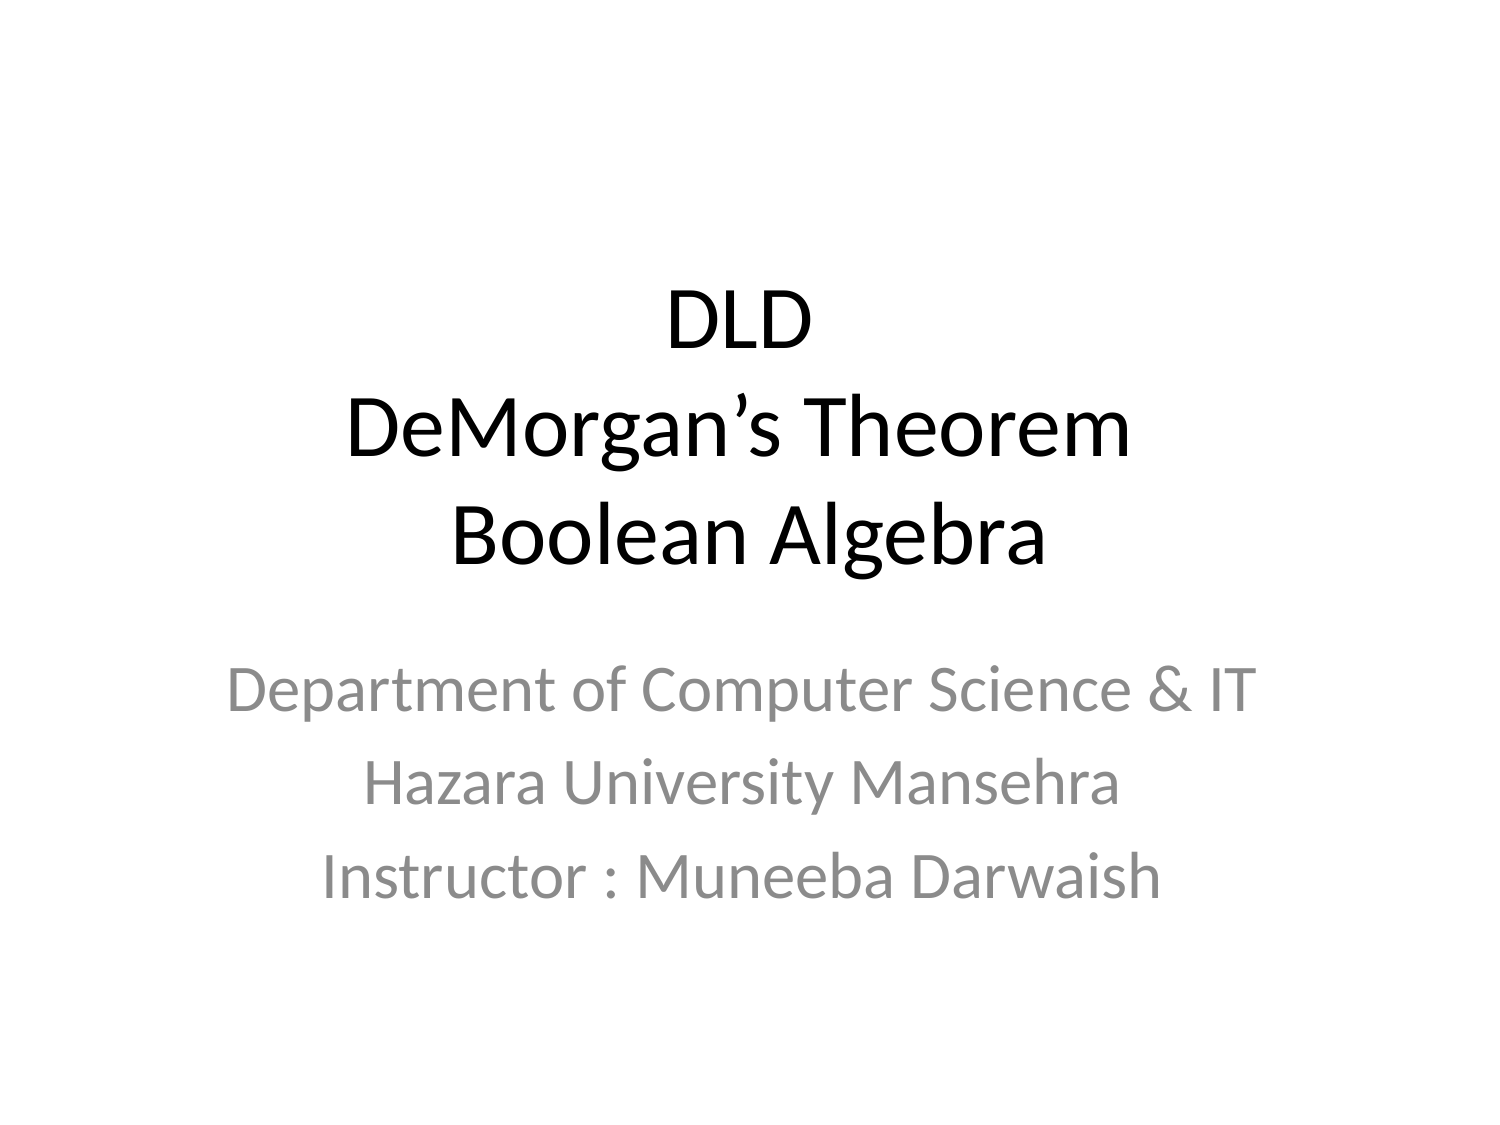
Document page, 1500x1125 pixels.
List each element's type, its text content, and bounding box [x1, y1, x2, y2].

subtitle Department of Computer Science & IT Hazara University Mansehra Instructor : Muneeba Darwaish [150, 637, 1350, 925]
title DLD DeMorgan’s Theorem Boolean Algebra [112, 249, 1388, 591]
